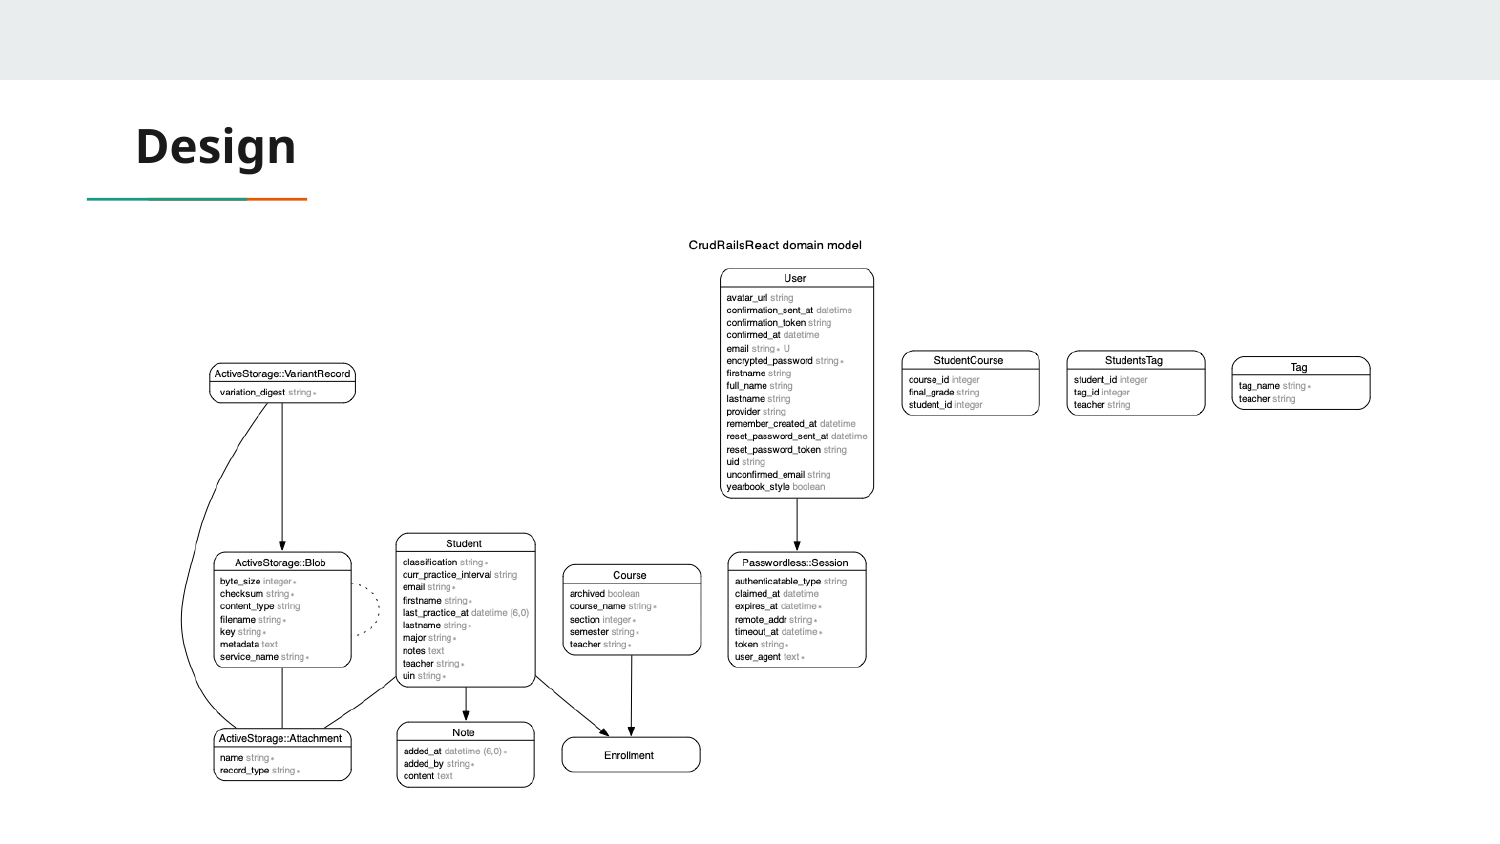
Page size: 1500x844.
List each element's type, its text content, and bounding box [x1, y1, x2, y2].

picture [153, 205, 1397, 815]
title Design [119, 101, 1381, 190]
